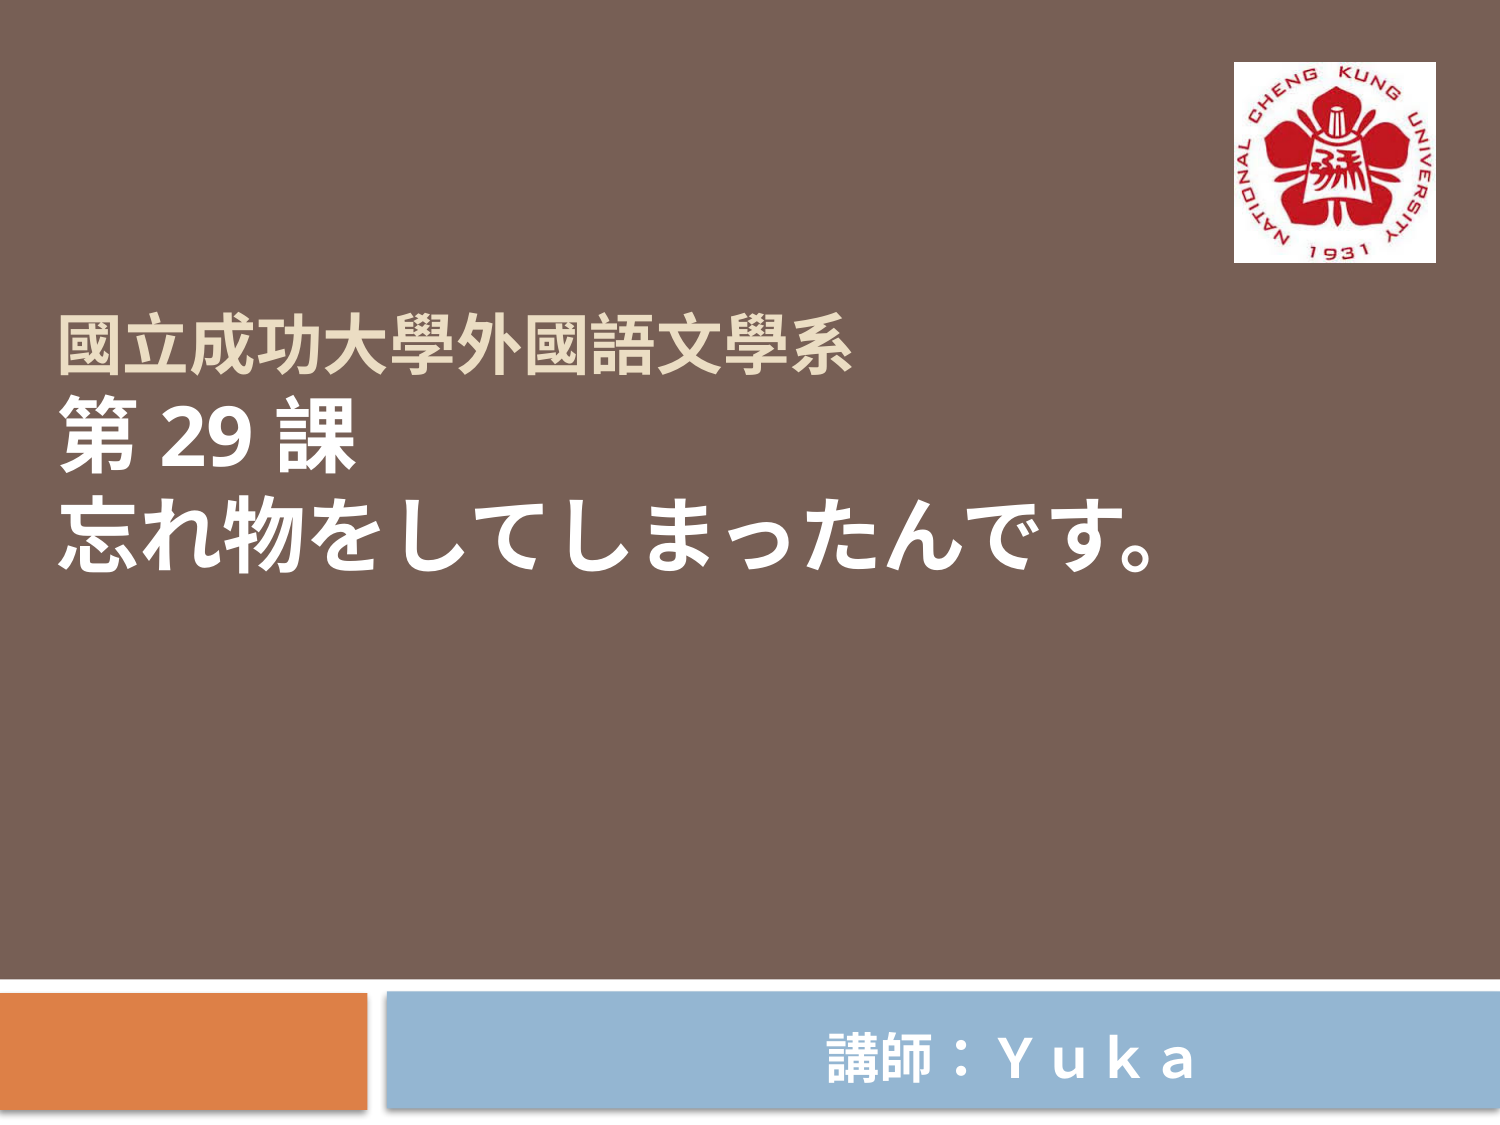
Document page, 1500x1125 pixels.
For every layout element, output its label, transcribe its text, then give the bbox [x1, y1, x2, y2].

picture [1233, 61, 1436, 264]
subtitle 講師：Ｙｕｋａ [431, 987, 1275, 1125]
title 國立成功大學外國語文學系 第29課 忘れ物をしてしまったんです。 [41, 349, 1471, 591]
